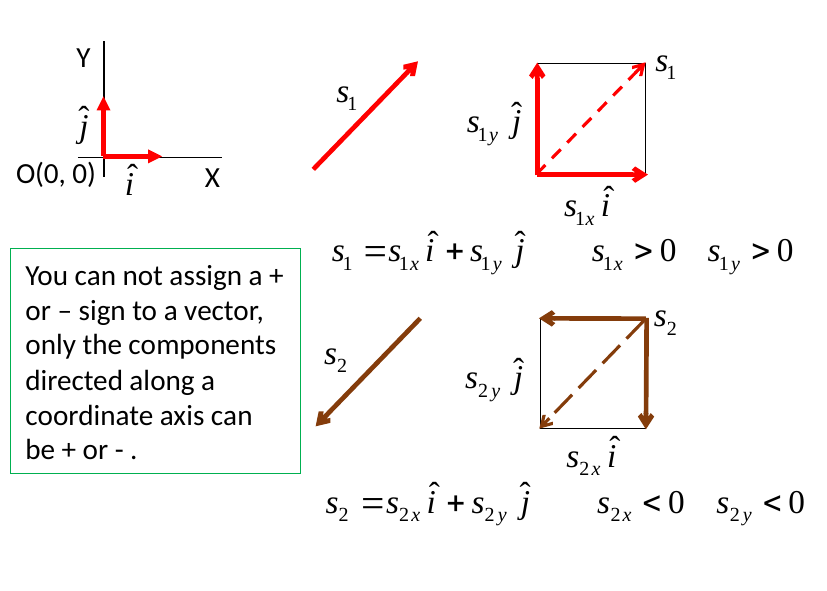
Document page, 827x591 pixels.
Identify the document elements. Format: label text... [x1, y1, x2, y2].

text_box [315, 318, 421, 427]
text_box X [190, 151, 236, 201]
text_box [539, 320, 644, 429]
text_box Y [61, 30, 106, 81]
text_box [462, 97, 528, 152]
text_box O(0, 0) [0, 147, 111, 197]
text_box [559, 181, 619, 226]
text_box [649, 295, 681, 342]
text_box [122, 159, 144, 202]
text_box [538, 62, 646, 174]
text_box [69, 101, 95, 150]
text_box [460, 353, 530, 408]
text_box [651, 39, 679, 86]
text_box You can not assign a + or – sign to a vector, only the components directed along a coordinate axis can be + or - . [10, 248, 301, 474]
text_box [313, 61, 418, 170]
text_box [327, 226, 797, 281]
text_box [320, 332, 352, 379]
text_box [562, 431, 625, 477]
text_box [321, 477, 809, 532]
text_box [332, 70, 360, 117]
